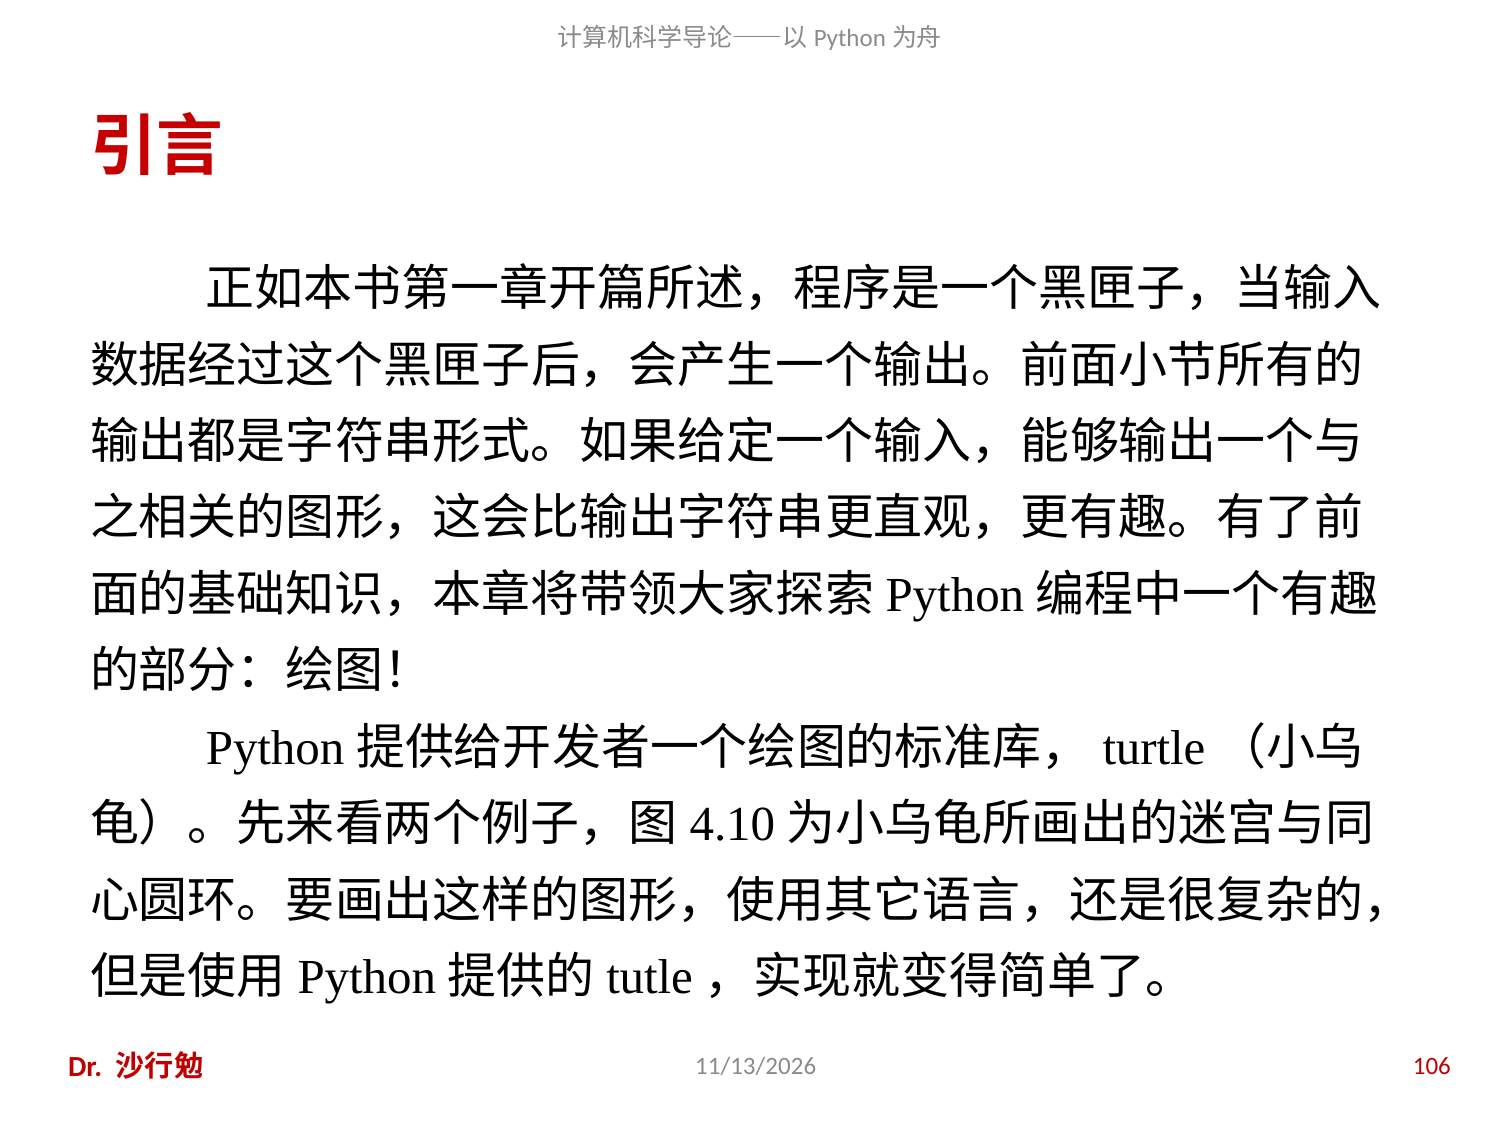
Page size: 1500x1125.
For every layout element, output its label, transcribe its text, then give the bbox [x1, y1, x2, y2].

slide_number 106 [1116, 1035, 1467, 1095]
title 引言 [75, 90, 1425, 195]
list 正如本书第一章开篇所述，程序是一个黑匣子，当输入数据经过这个黑匣子后，会产生一个输出。前面小节所有的输出都是字符串形式。如果给定一个输入，能够输出一个与之相关的图形，这会比输出字符串更直观，更有趣。有了前面的基础知识，本章将带领大家探索Python编程中一个有趣的部分：绘图！ Python提供给开发者一个绘图的标准库，turtle（小乌龟）。先来看两个例子，图4.10为小乌龟所画出的迷宫与同心圆环。要画出这样的图形，使用其它语言，还是很复杂的，但是使用Python提供的tutle，实现就变得简单了。 [75, 231, 1425, 1012]
footer Dr. 沙行勉 [53, 1035, 386, 1095]
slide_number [501, 1035, 1010, 1095]
